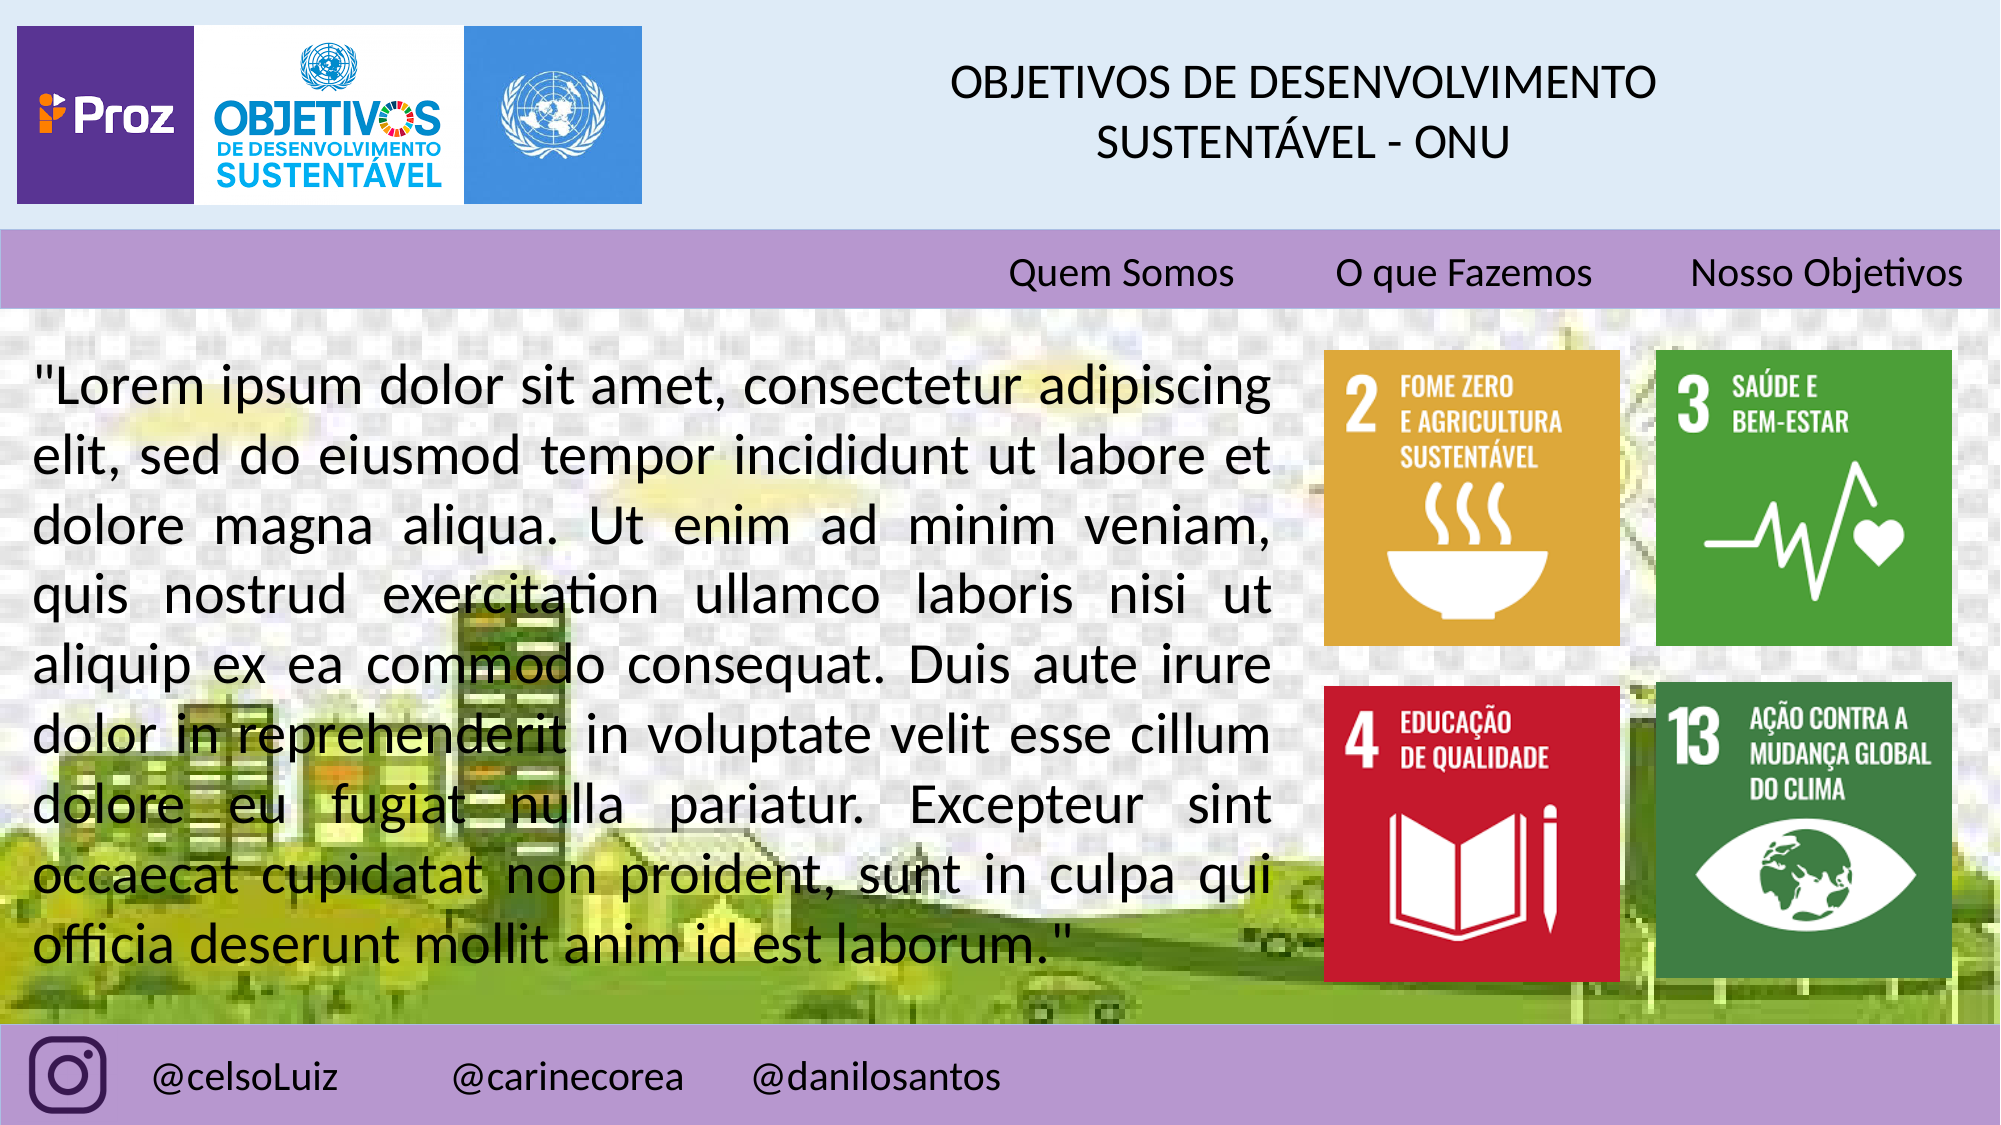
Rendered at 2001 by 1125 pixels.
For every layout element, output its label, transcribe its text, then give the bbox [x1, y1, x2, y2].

text_box @celsoLuiz @carinecorea @danilosantos [134, 1041, 1040, 1107]
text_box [1324, 350, 1952, 982]
picture [0, 308, 2000, 1024]
text_box [0, 1024, 2000, 1125]
text_box OBJETIVOS DE DESENVOLVIMENTO SUSTENTÁVEL - ONU [930, 41, 1678, 176]
text_box Nosso Objetivos [1675, 237, 1985, 303]
text_box [0, 0, 2000, 228]
text_box Quem Somos [993, 237, 1256, 303]
text_box [0, 228, 2000, 308]
text_box O que Fazemos [1320, 237, 1611, 303]
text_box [17, 25, 642, 205]
picture [17, 1027, 118, 1122]
